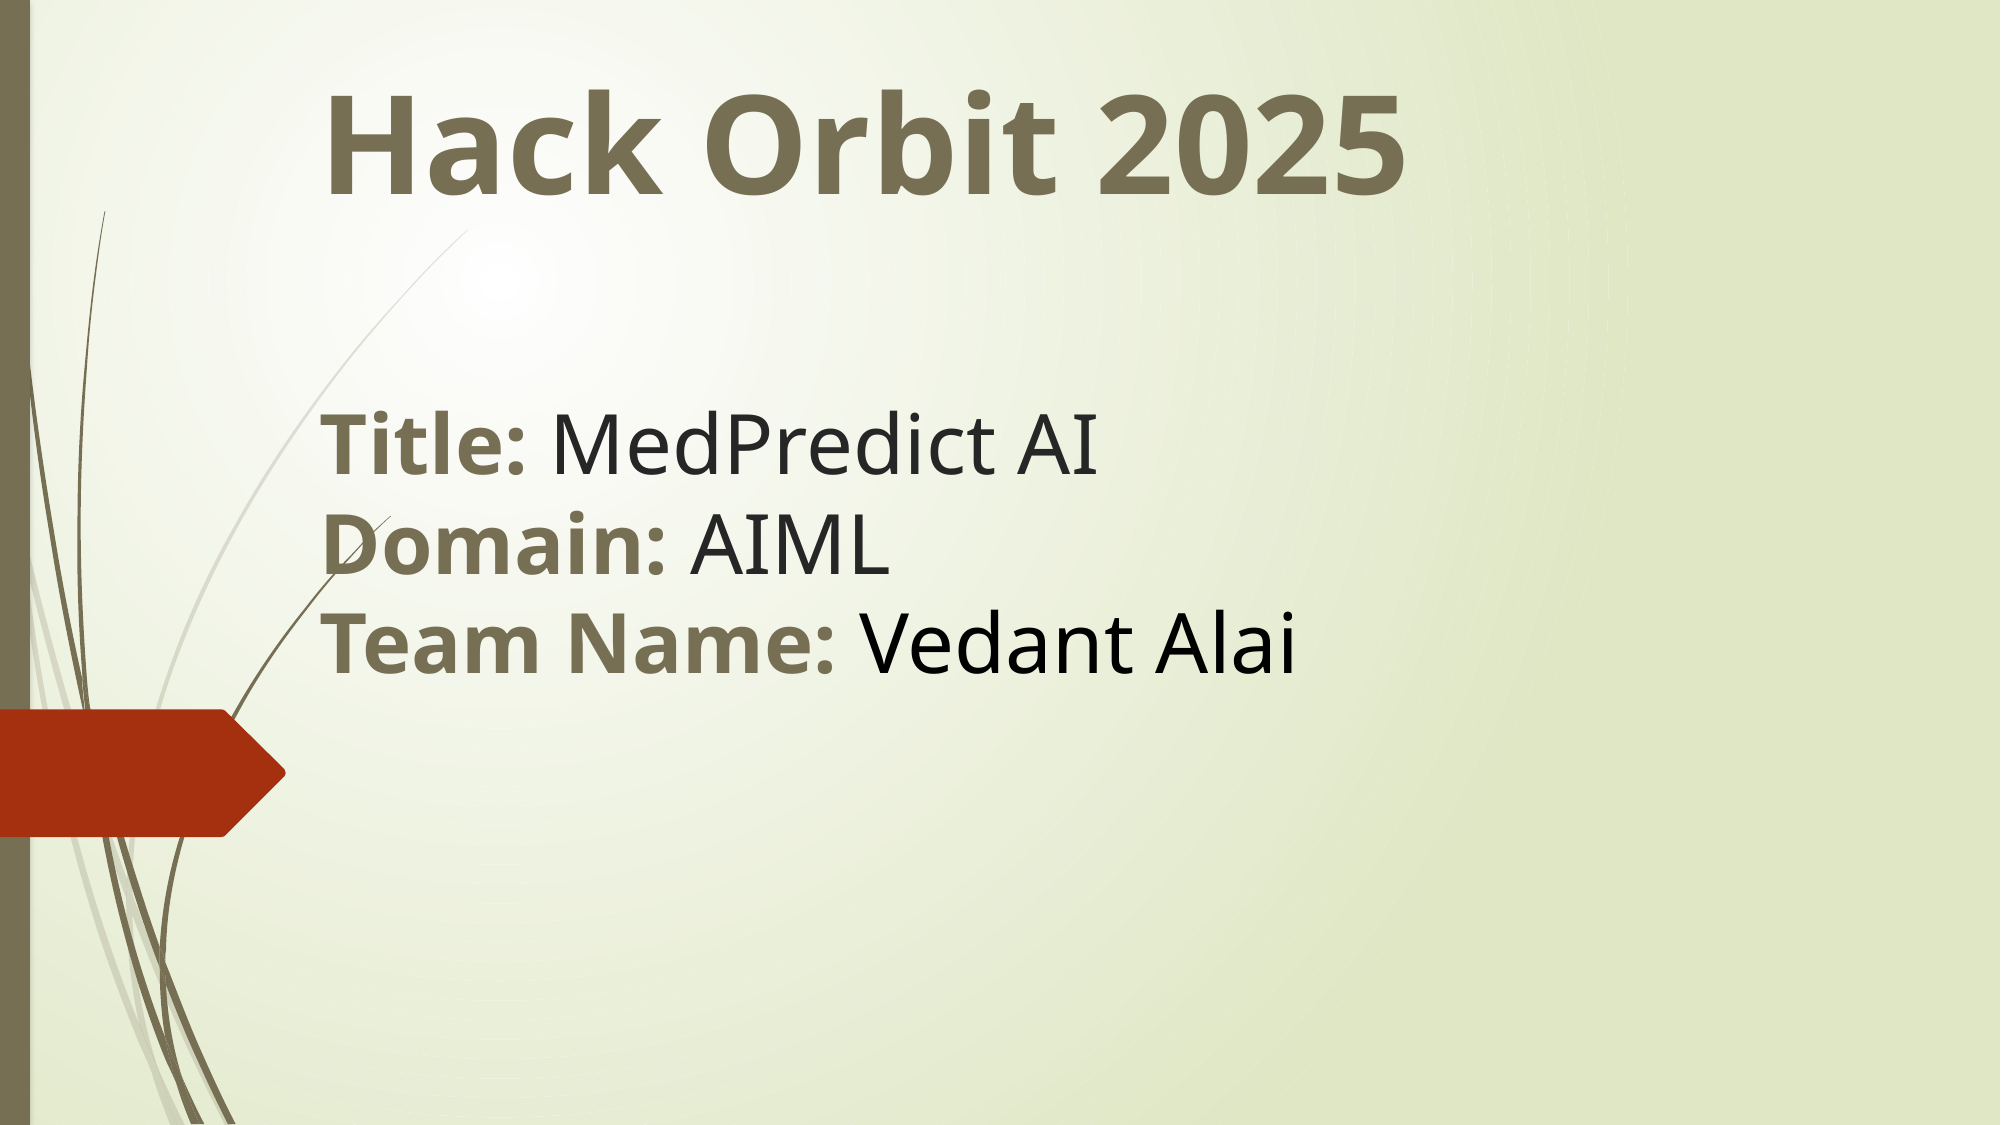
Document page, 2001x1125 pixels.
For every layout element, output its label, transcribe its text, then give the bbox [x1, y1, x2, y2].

text_box Hack Orbit 2025 [304, 50, 1650, 230]
title Title: MedPredict AI Domain: AIML Team Name: Vedant Alai [304, 427, 1930, 799]
